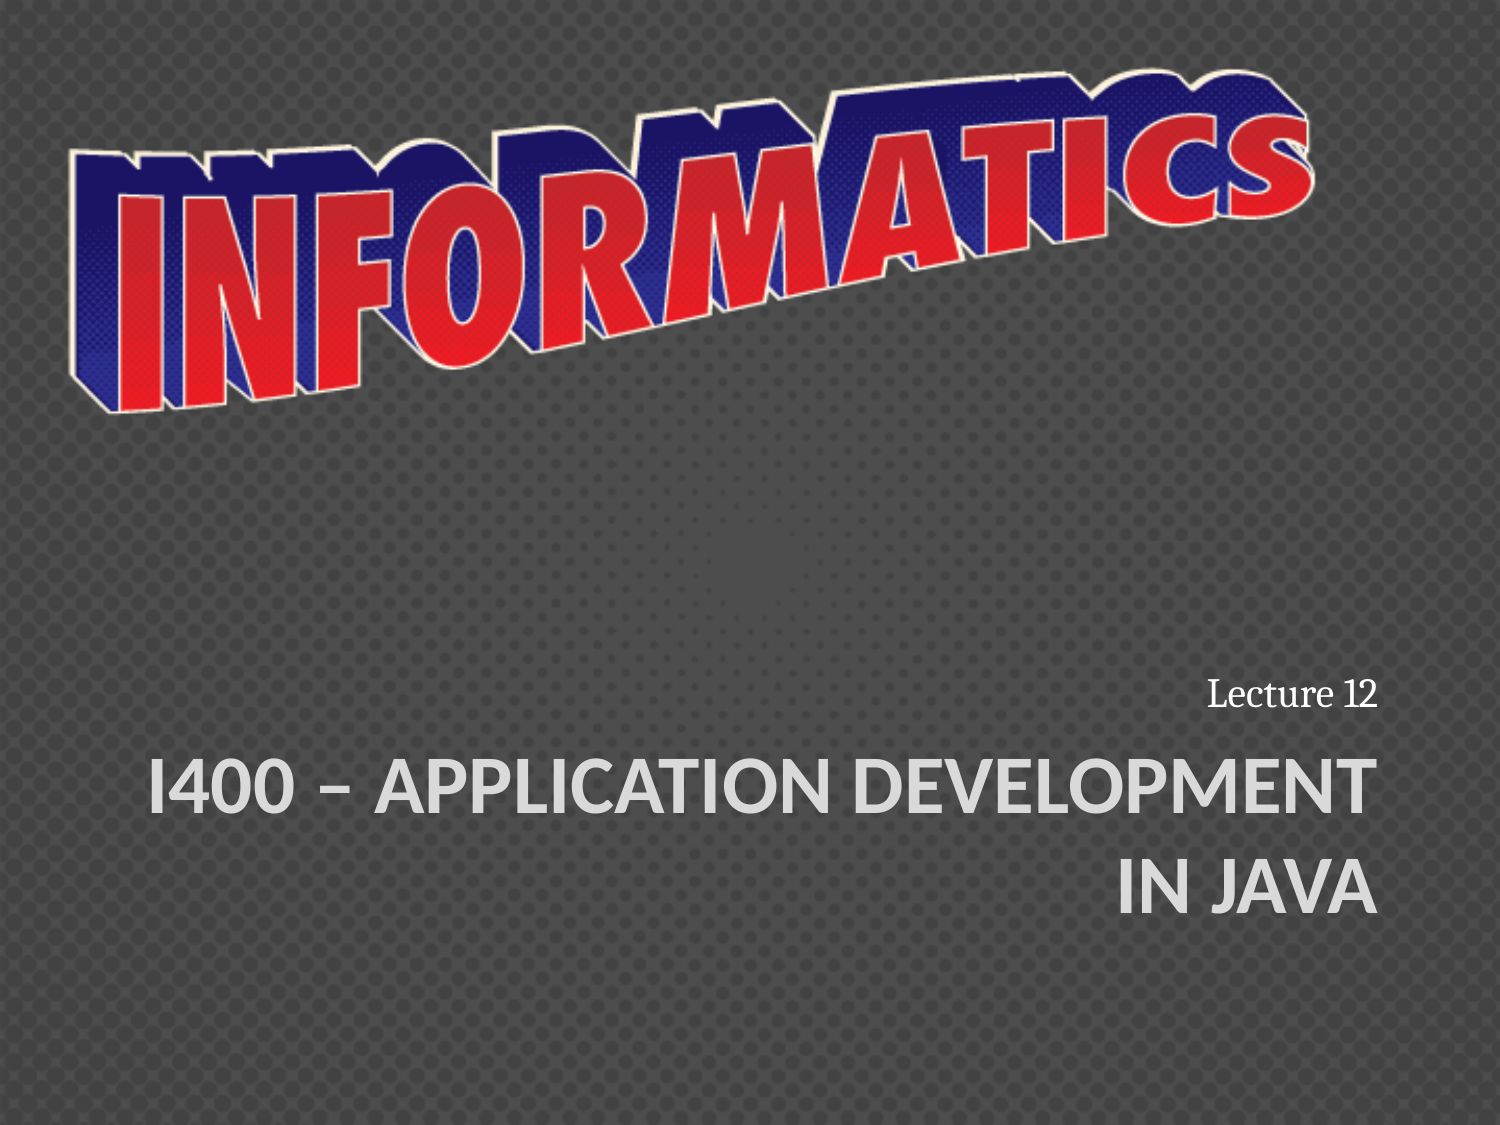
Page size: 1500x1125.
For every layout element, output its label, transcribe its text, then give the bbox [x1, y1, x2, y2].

subtitle Lecture 12 [118, 476, 1394, 723]
title I400 – Application Development in Java [118, 723, 1394, 947]
picture [0, 0, 1500, 1125]
